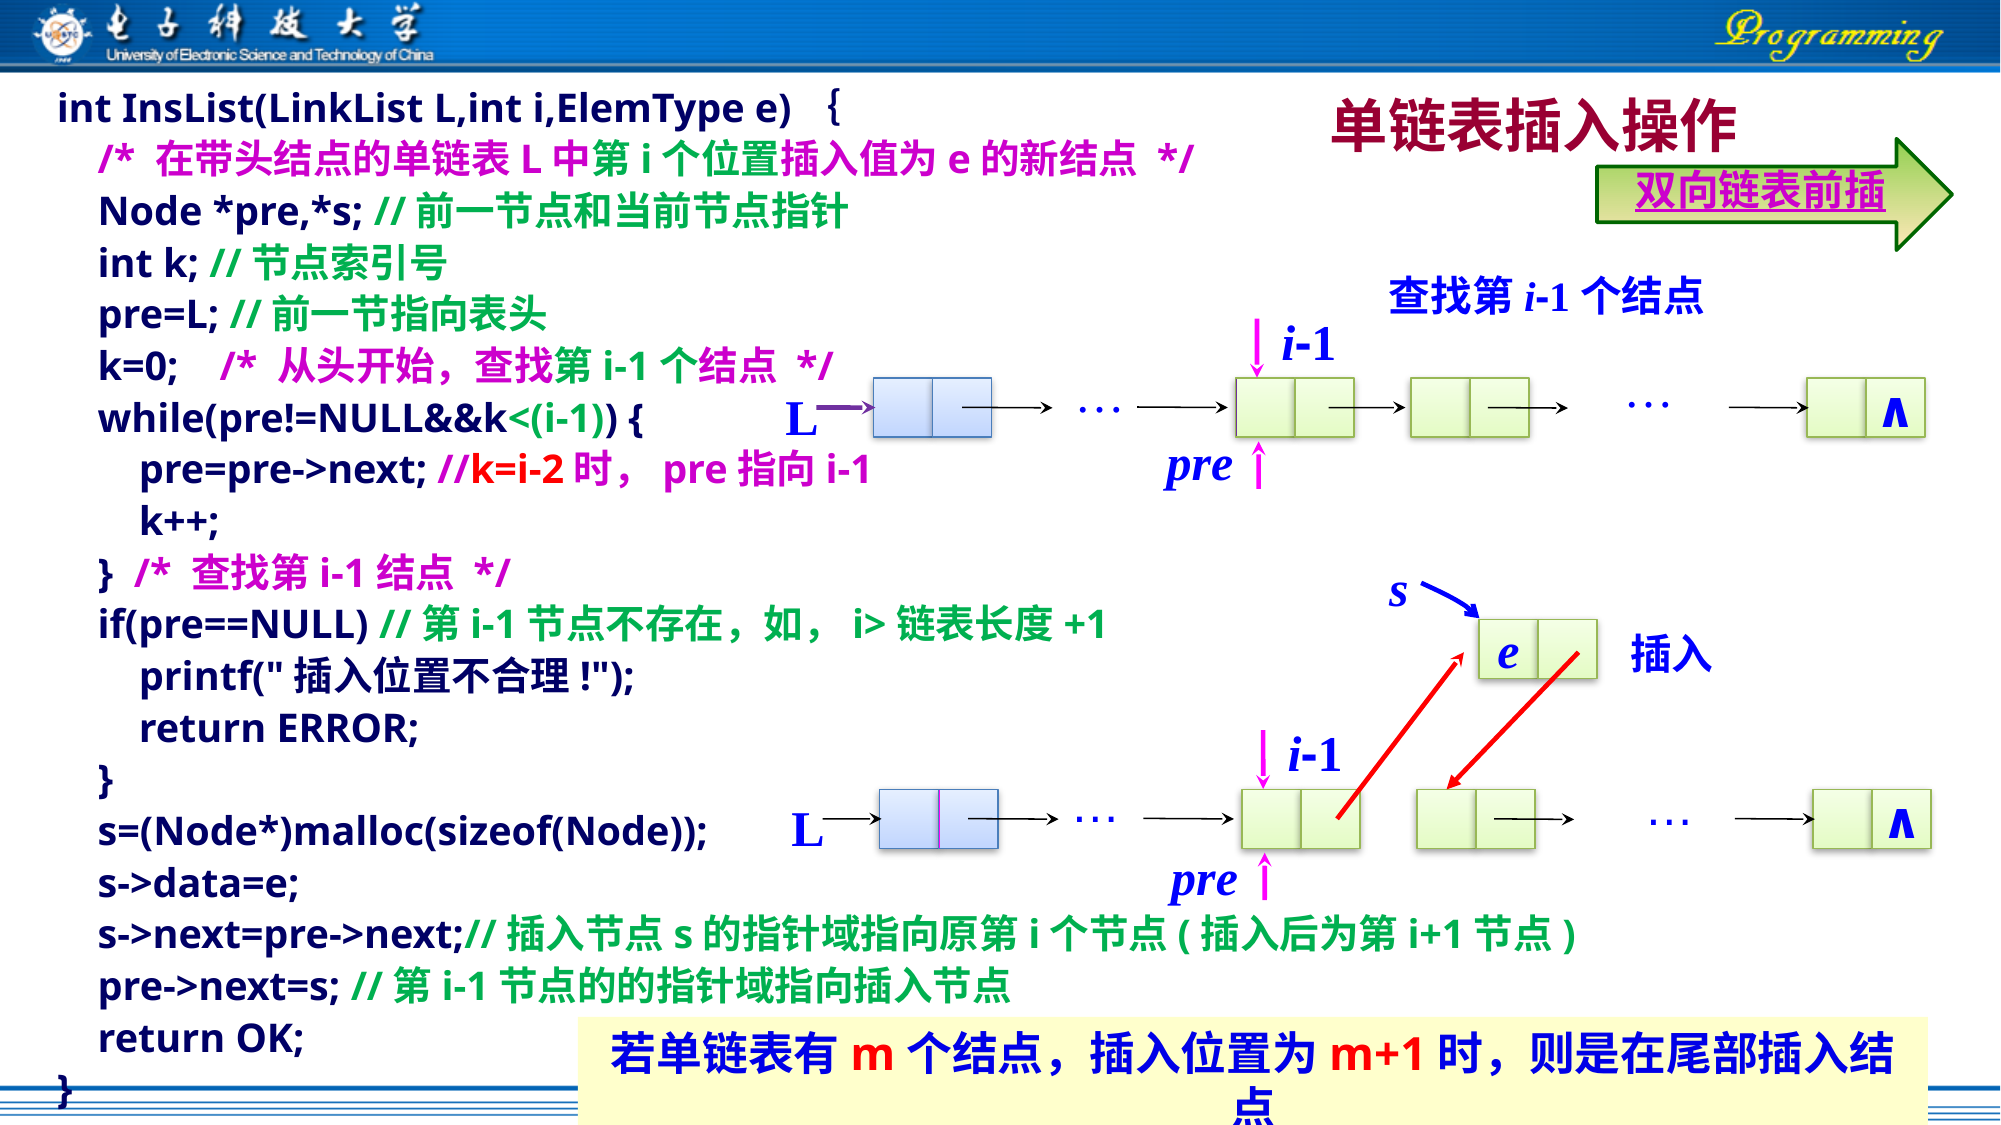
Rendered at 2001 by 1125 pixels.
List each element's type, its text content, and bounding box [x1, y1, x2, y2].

picture [0, 0, 2001, 1125]
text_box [1446, 651, 1579, 790]
list int InsList(LinkList L,int i,ElemType e)｛ /* 在带头结点的单链表L中第i个位置插入值为e的新结点 */ Node *pre,*s; //前一节点和当前节点指针 int k; //节点索引号 pre=L; //前一节指向表头 k=0; /* 从头开始，查找第i-1个结点 */ while(pre!=NULL&&k<(i-1)) { pre=pre->next; //k=i-2时，pre指向i-1 k++; } /* 查找第i-1结点 */ if(pre==NULL) //第i-1节点不存在，如，i>链表长度+1 printf("插入位置不合理!"); return ERROR; } s=(Node*)malloc(sizeof(Node)); s->data=e; s->next=pre->next;//插入节点s的指针域指向原第i个节点(插入后为第i+1节点) pre->next=s; //第i-1节点的的指针域指向插入节点 return OK; } [41, 75, 1925, 1063]
text_box 双向链表前插 [1596, 138, 1953, 251]
text_box 若单链表有m个结点，插入位置为m+1时，则是在尾部插入结点 [577, 1016, 1928, 1125]
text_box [770, 262, 1926, 500]
title 单链表插入操作 [1311, 86, 1753, 162]
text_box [776, 548, 1932, 915]
